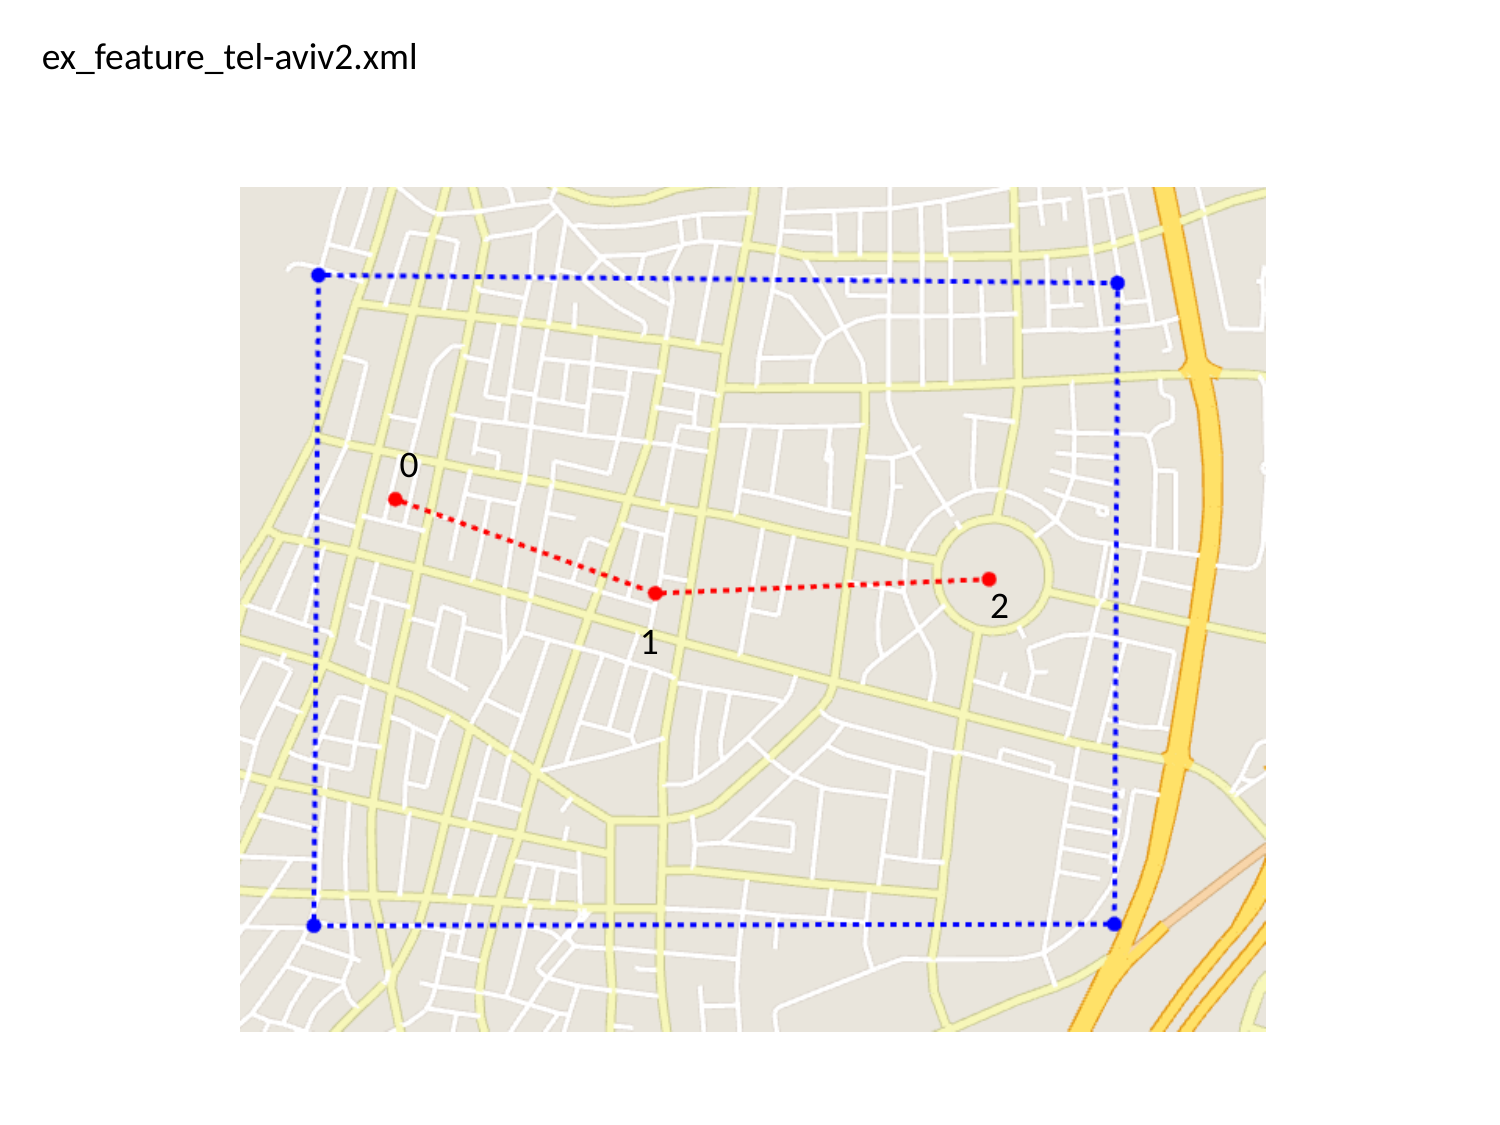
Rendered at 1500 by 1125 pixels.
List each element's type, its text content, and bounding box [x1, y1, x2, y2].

picture [240, 187, 1266, 1032]
text_box ex_feature_tel-aviv2.xml [27, 24, 433, 85]
